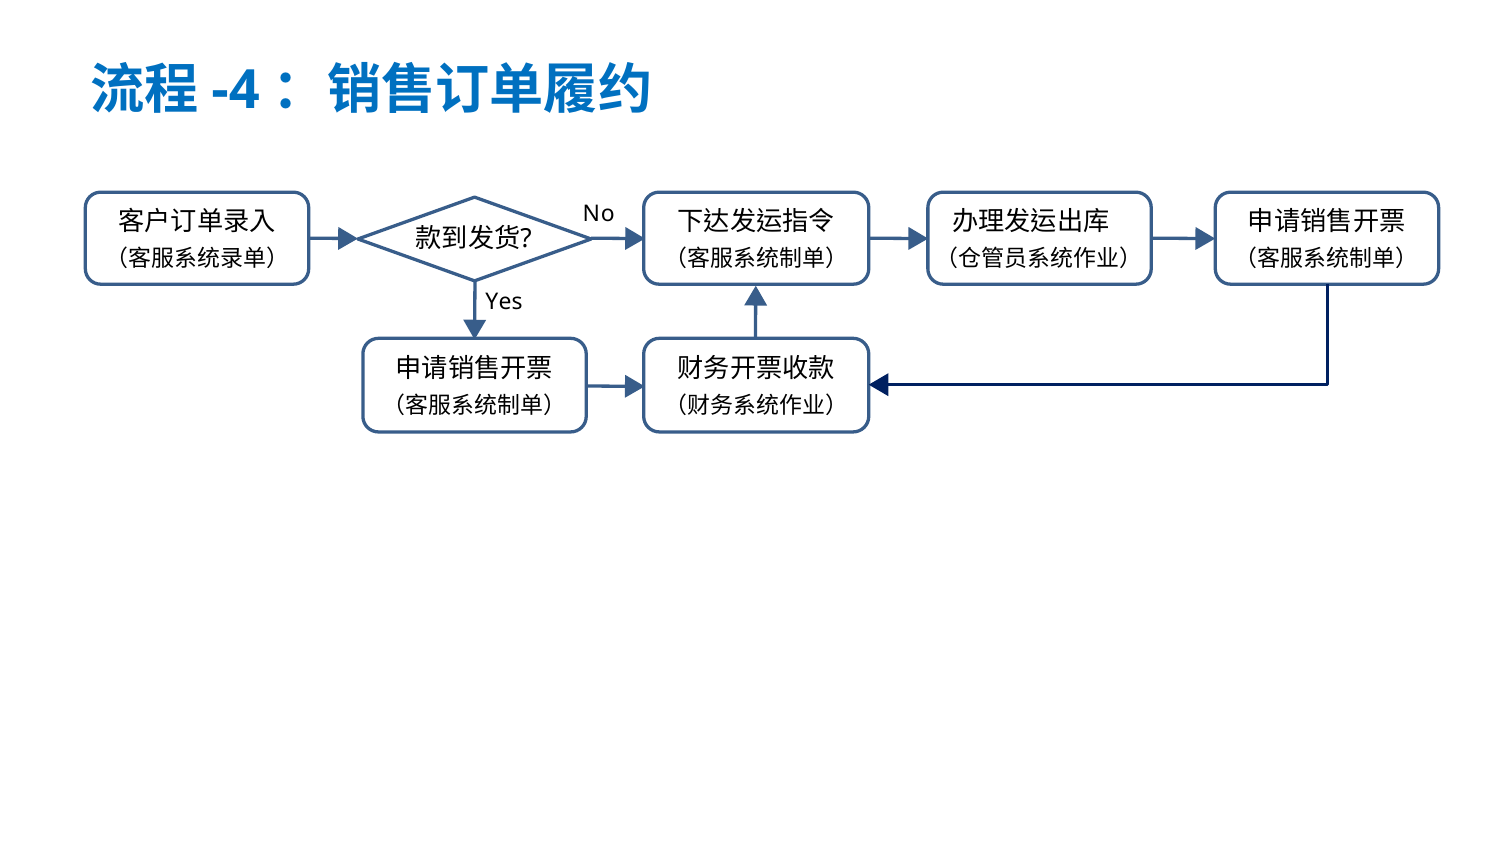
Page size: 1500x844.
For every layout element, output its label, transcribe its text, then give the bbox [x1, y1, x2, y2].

title 流程-4：销售订单履约 [74, 33, 927, 141]
picture [81, 186, 1441, 434]
